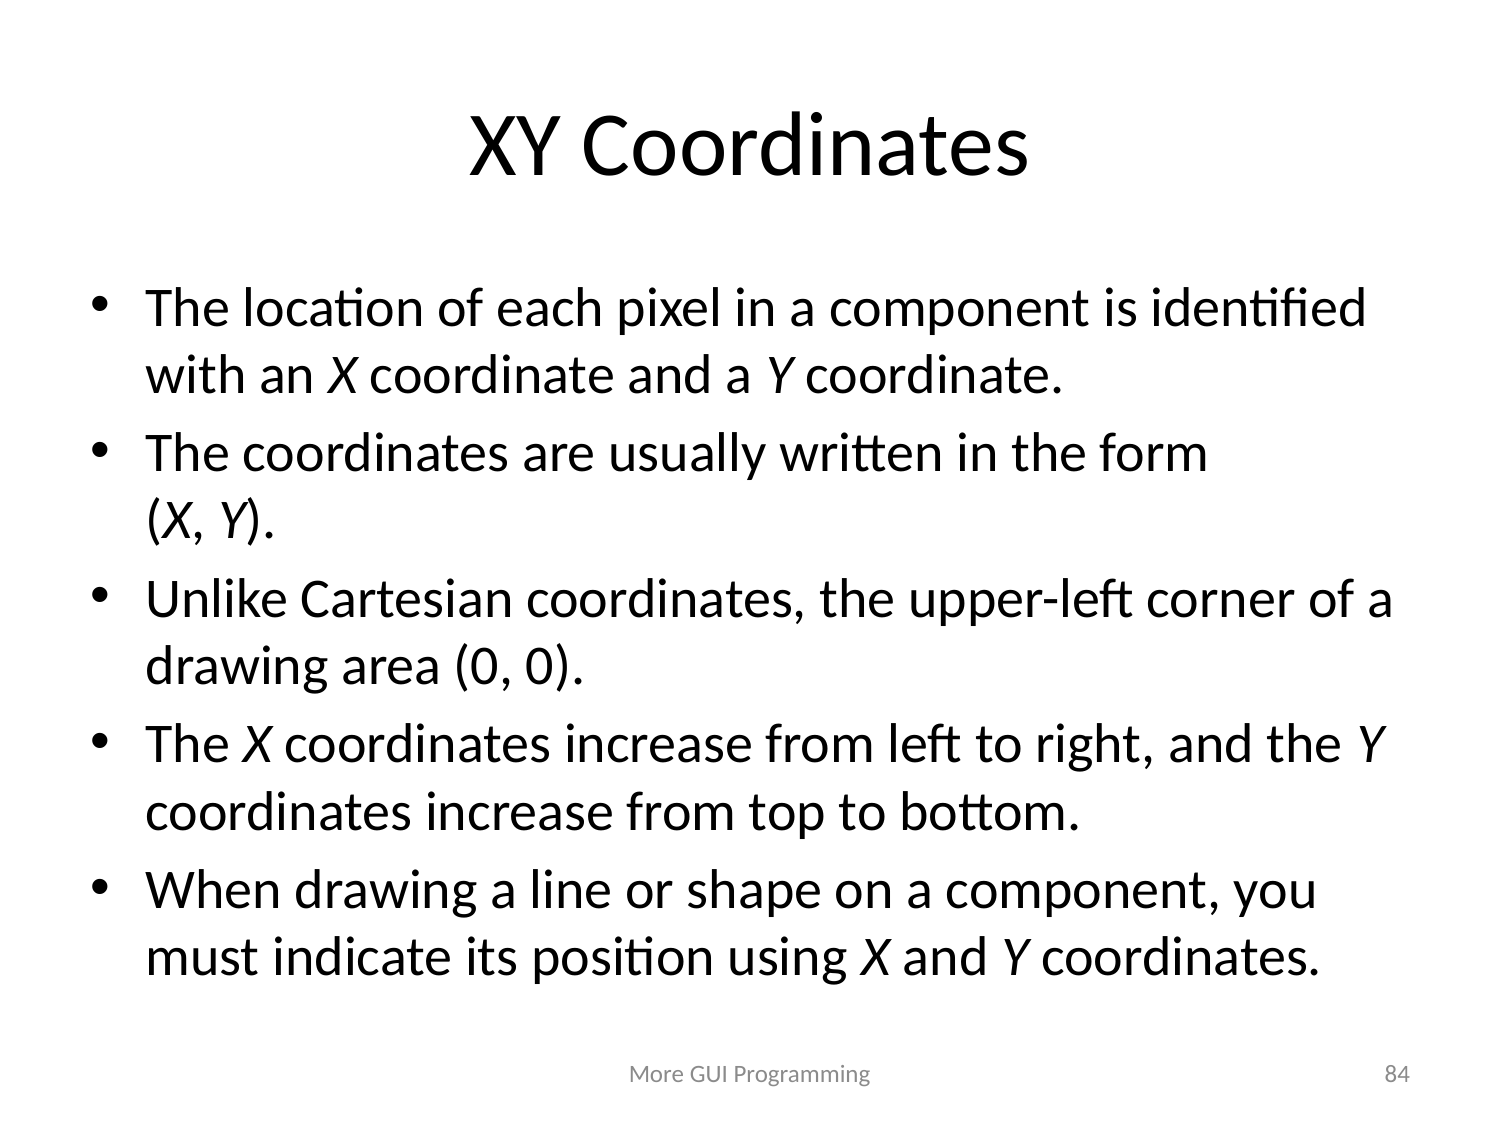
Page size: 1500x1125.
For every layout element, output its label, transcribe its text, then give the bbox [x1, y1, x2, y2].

list The location of each pixel in a component is identified with an X coordinate and a Y coordinate. The coordinates are usually written in the form (X, Y). Unlike Cartesian coordinates, the upper-left corner of a drawing area (0, 0). The X coordinates increase from left to right, and the Y coordinates increase from top to bottom. When drawing a line or shape on a component, you must indicate its position using X and Y coordinates. [75, 262, 1425, 1005]
title XY Coordinates [75, 45, 1425, 233]
footer More GUI Programming [512, 1042, 988, 1103]
slide_number 84 [1074, 1042, 1425, 1103]
